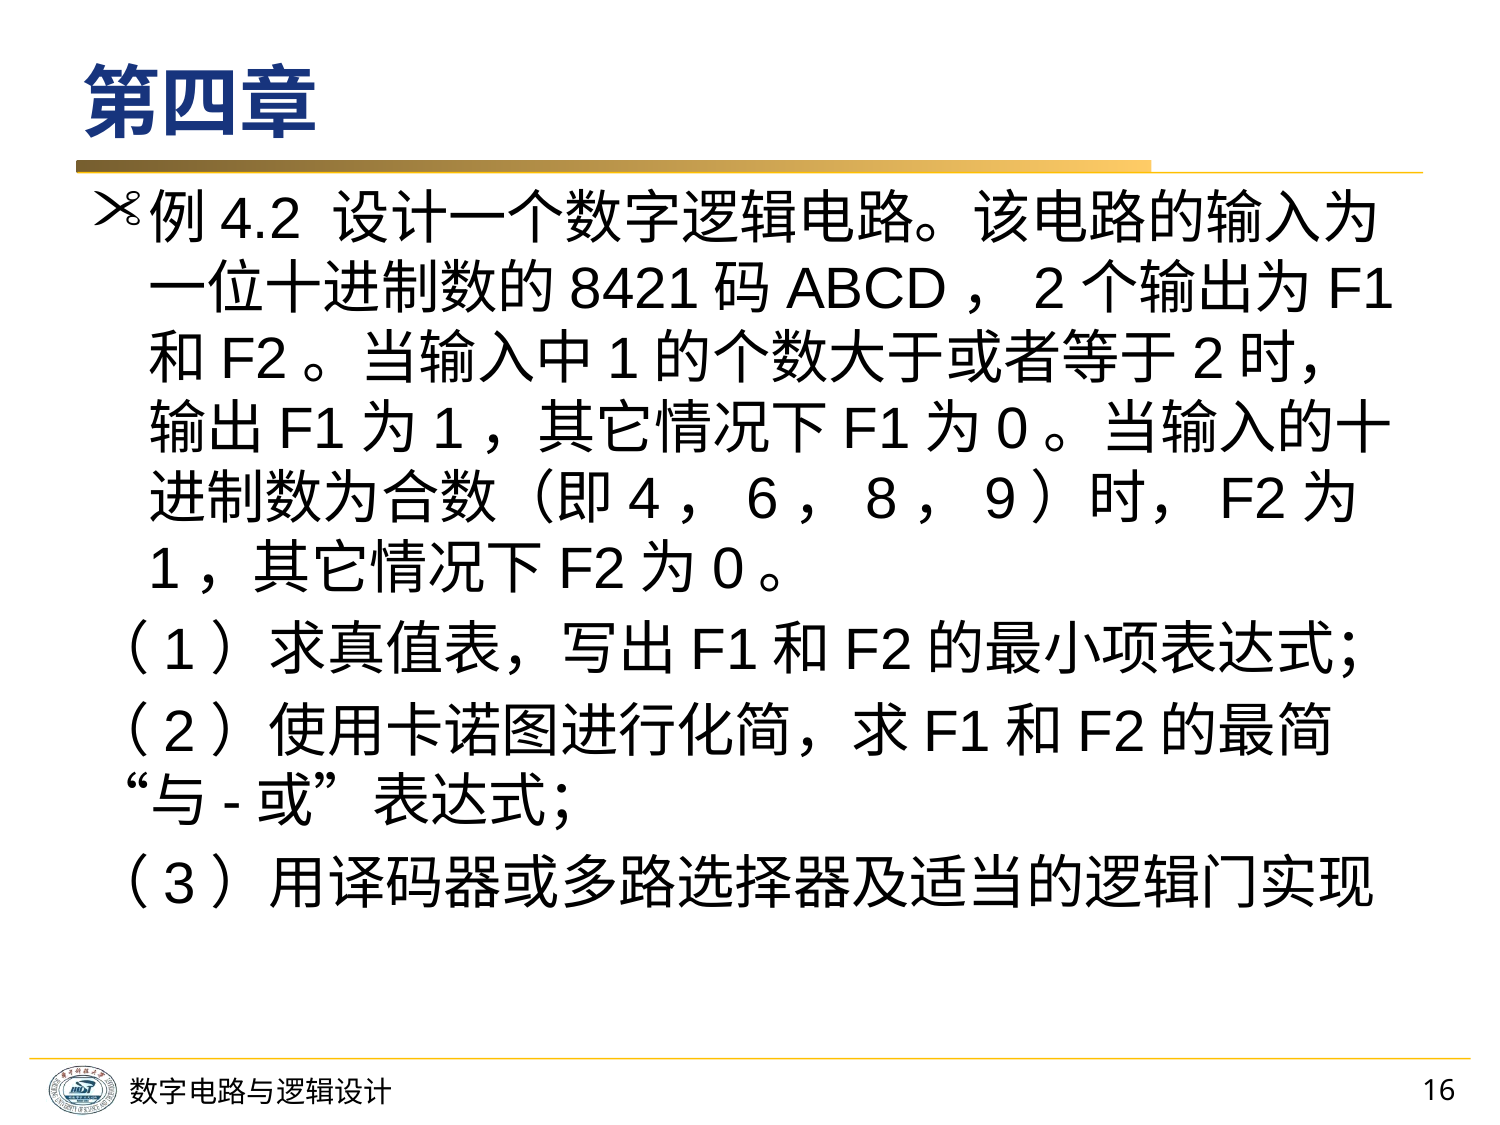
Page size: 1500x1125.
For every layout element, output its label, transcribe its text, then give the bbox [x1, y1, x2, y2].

title 第四章 [66, 0, 1301, 200]
picture [46, 1063, 119, 1116]
slide_number 16 [1120, 1063, 1471, 1125]
list 例4.2 设计一个数字逻辑电路。该电路的输入为一位十进制数的8421码ABCD，2个输出为F1和F2。当输入中1的个数大于或者等于2时，输出F1为1，其它情况下F1为0。当输入的十进制数为合数（即4，6，8，9）时，F2为1，其它情况下F2为0。 （1）求真值表，写出F1和F2的最小项表达式； （2）使用卡诺图进行化简，求F1和F2的最简“与-或”表达式； （3）用译码器或多路选择器及适当的逻辑门实现 [76, 172, 1424, 1035]
footer 数字电路与逻辑设计 [114, 1065, 429, 1116]
